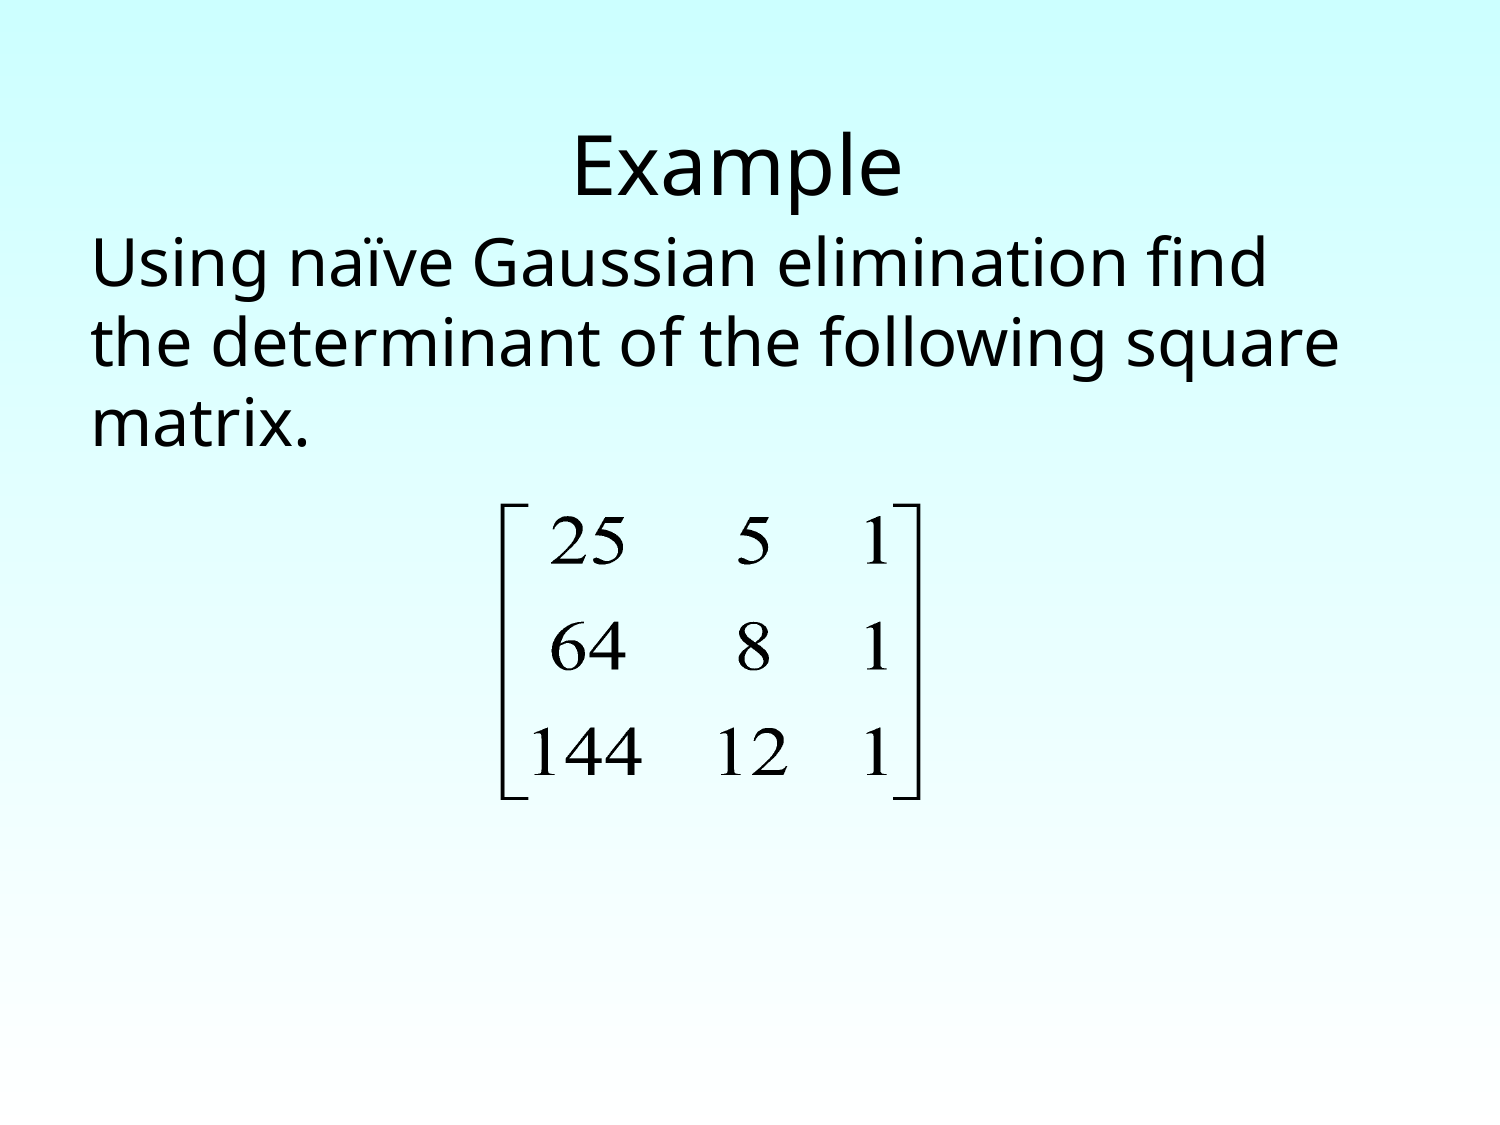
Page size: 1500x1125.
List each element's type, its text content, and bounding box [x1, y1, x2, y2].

title Example [75, 112, 1400, 213]
picture [487, 487, 960, 817]
text_box Using naïve Gaussian elimination find the determinant of the following square matrix. [74, 212, 1376, 468]
